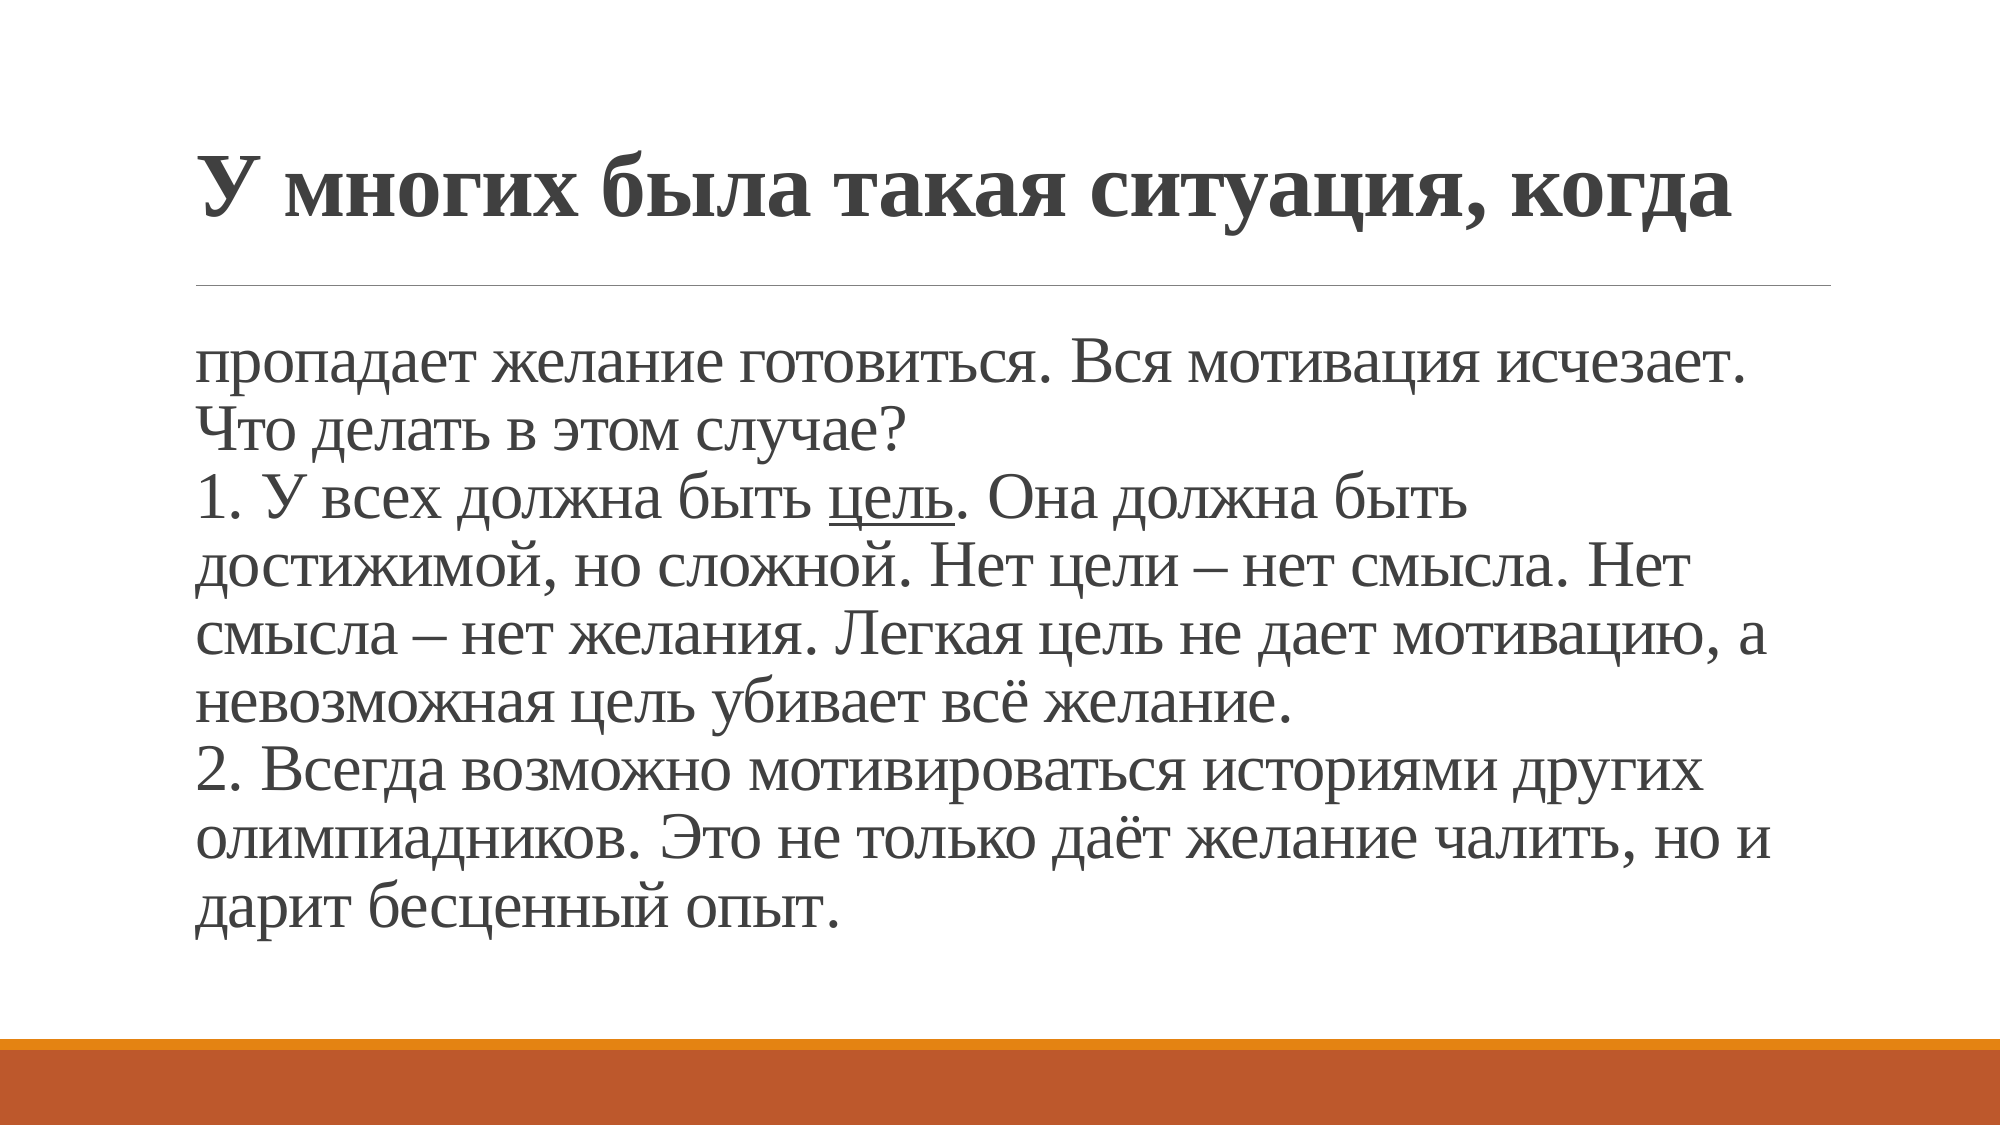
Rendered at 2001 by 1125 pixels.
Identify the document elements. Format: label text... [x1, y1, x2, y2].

title У многих была такая ситуация, когда пропадает желание готовиться. Вся мотивация исчезает. Что делать в этом случае? 1. У всех должна быть цель. Она должна быть достижимой, но сложной. Нет цели – нет смысла. Нет смысла – нет желания. Легкая цель не дает мотивацию, а невозможная цель убивает всё желание. 2. Всегда возможно мотивироваться историями других олимпиадников. Это не только даёт желание чалить, но и дарит бесценный опыт. [180, 47, 1830, 1029]
